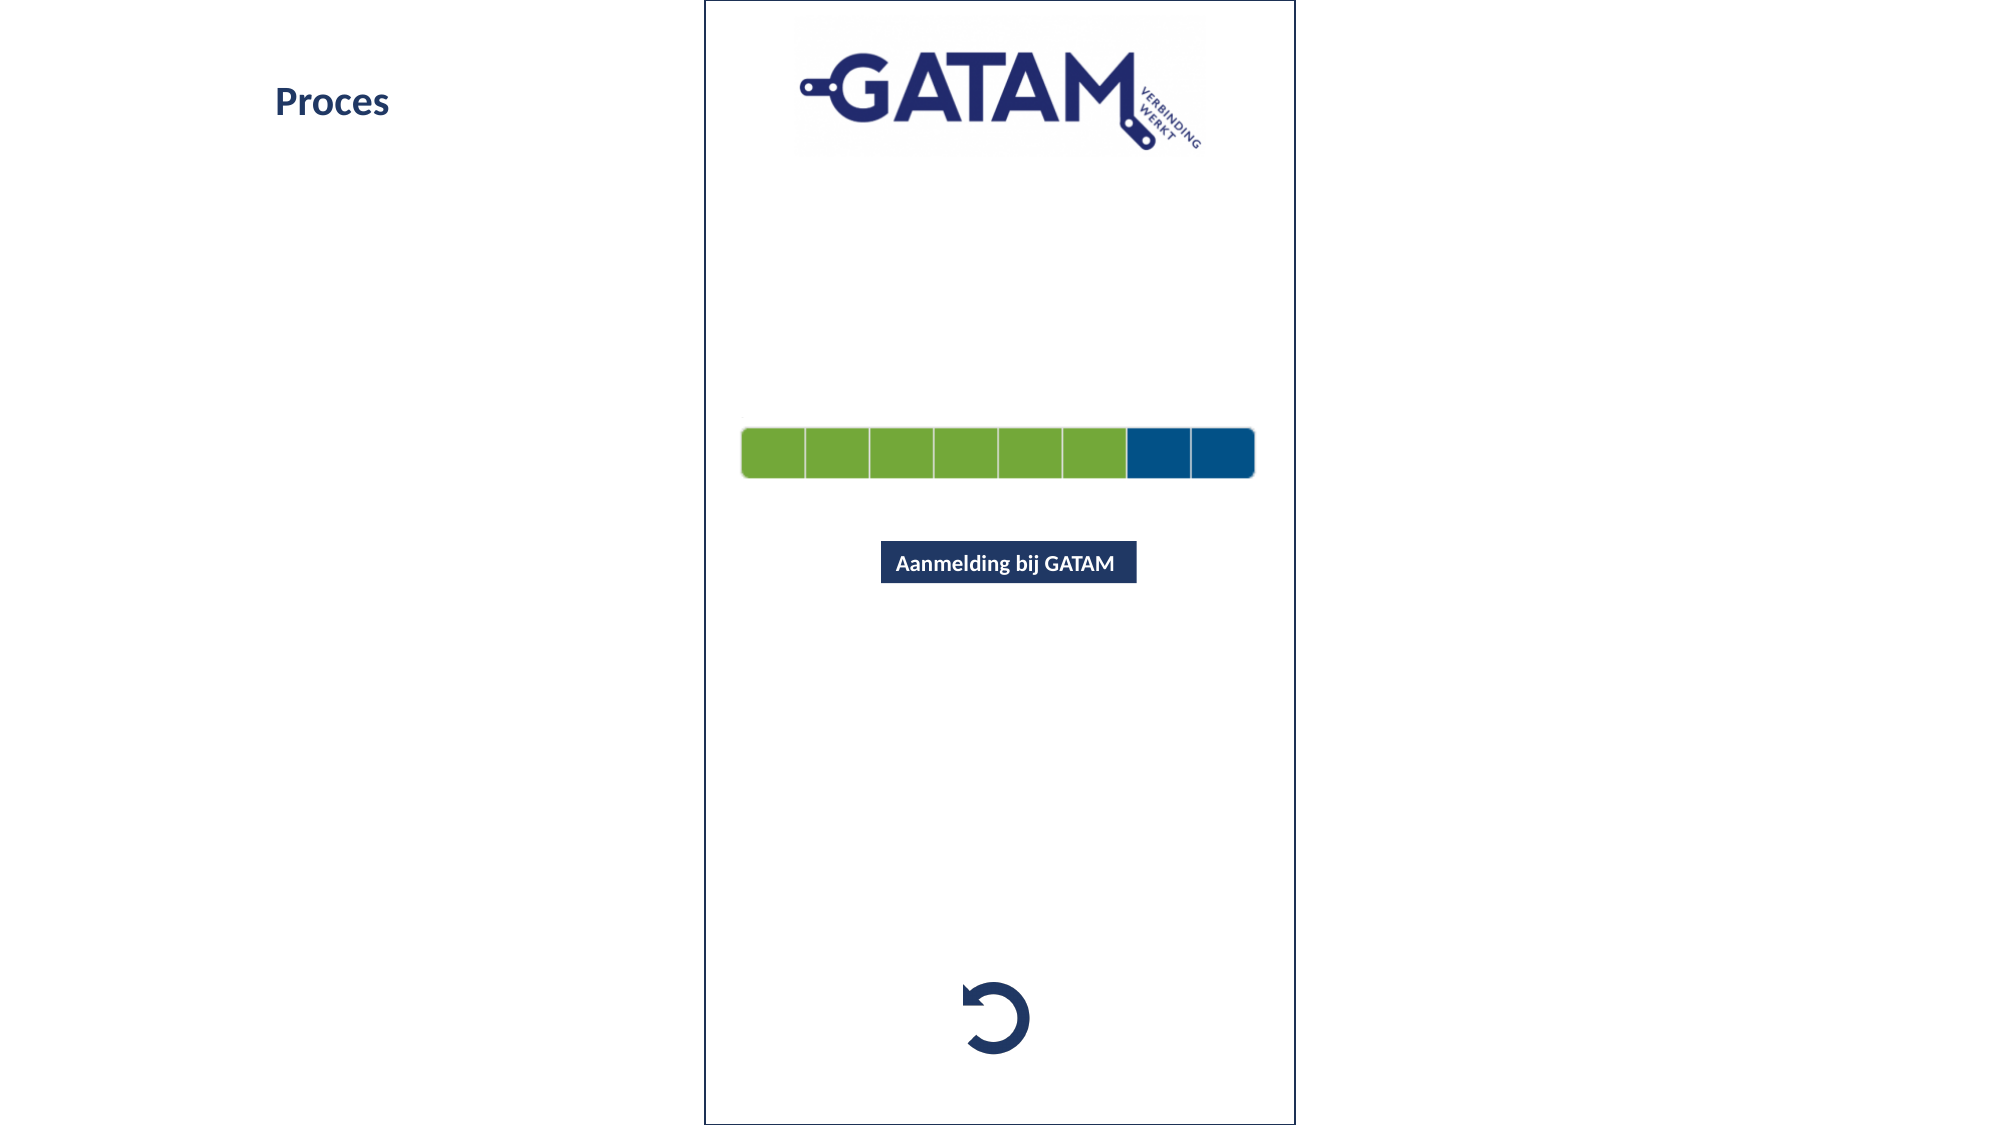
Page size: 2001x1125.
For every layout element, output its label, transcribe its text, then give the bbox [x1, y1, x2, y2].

picture [954, 973, 1044, 1063]
text_box Proces [81, 66, 583, 132]
picture [734, 417, 1266, 485]
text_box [704, 0, 1296, 1125]
